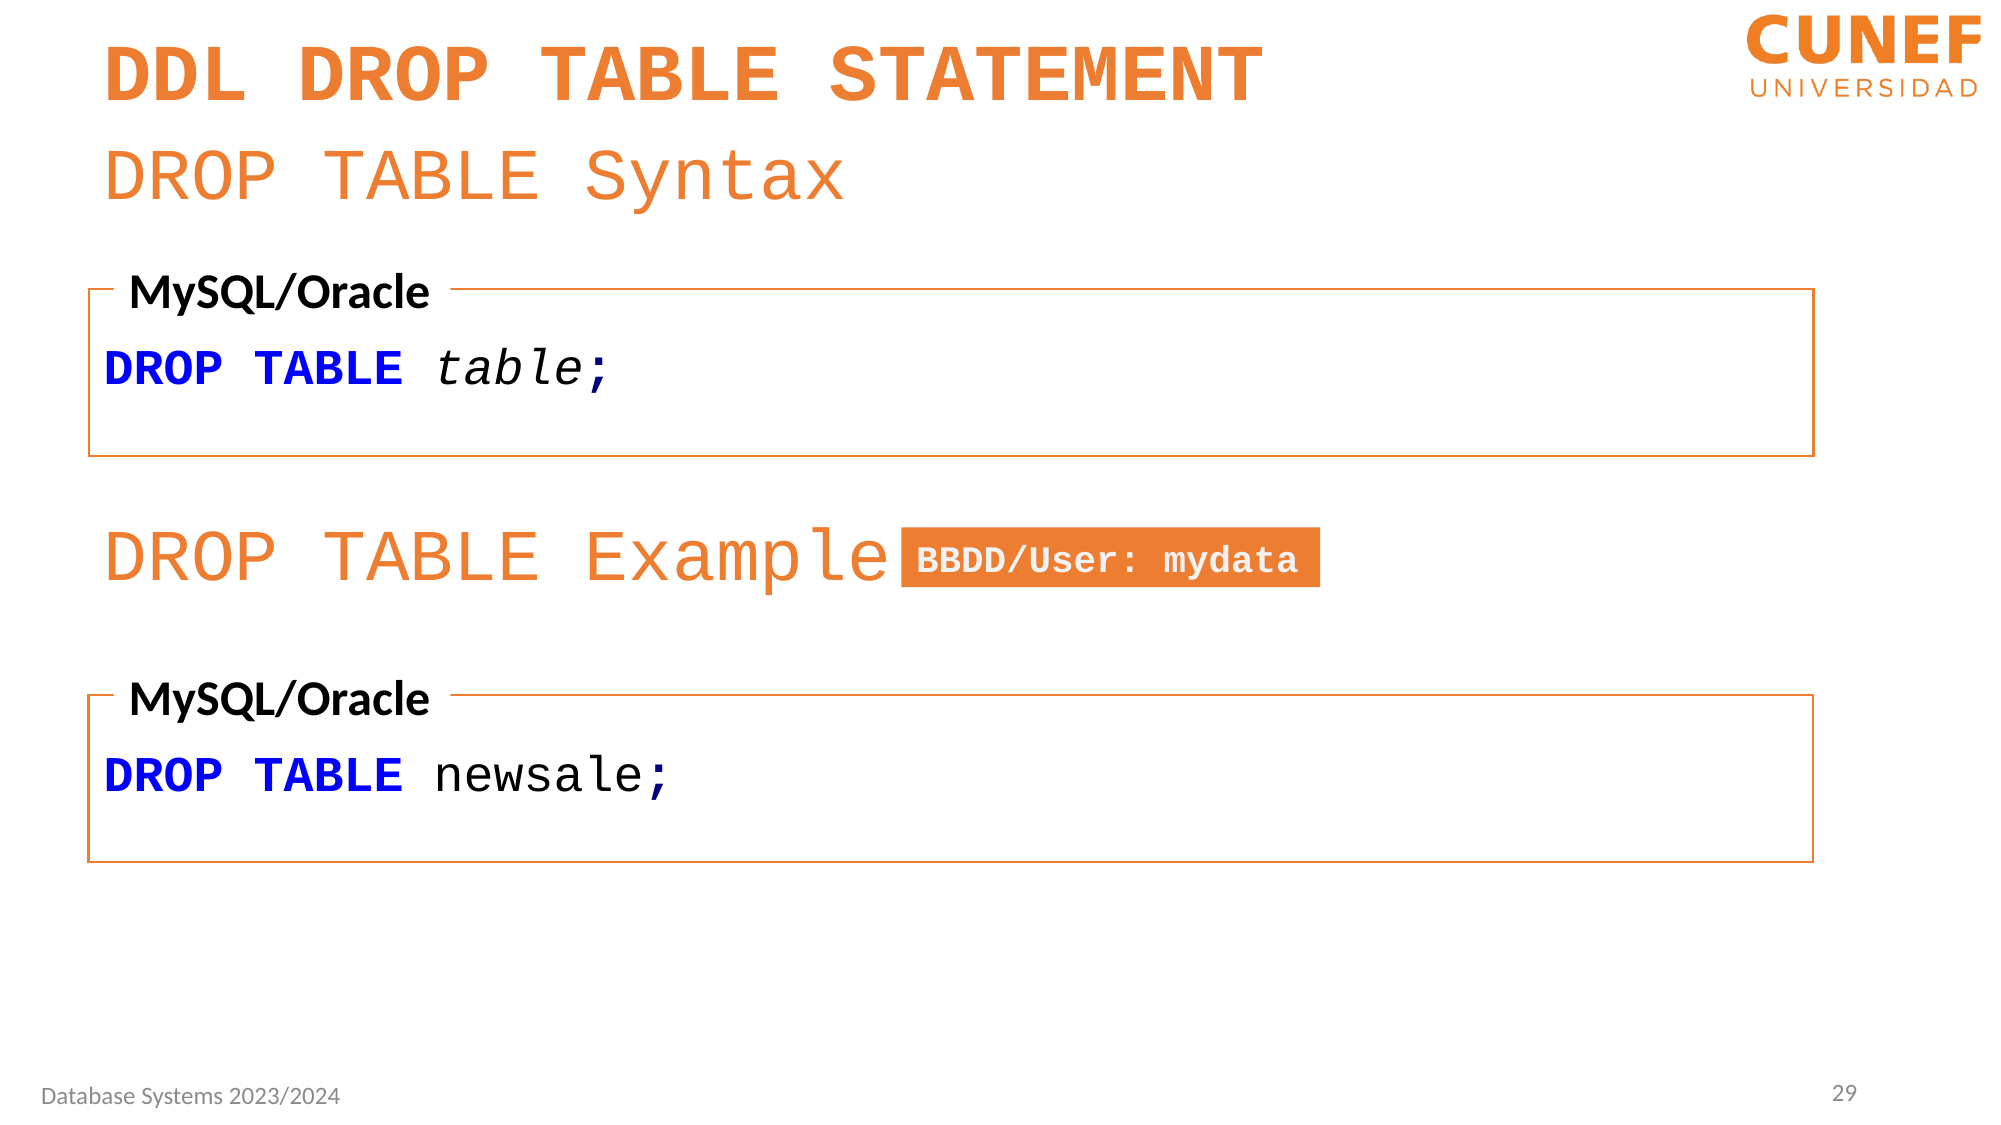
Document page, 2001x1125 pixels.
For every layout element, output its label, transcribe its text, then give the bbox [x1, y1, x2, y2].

text_box MySQL/Oracle [113, 251, 451, 327]
slide_number 29 [1422, 1062, 1873, 1122]
text_box DROP TABLE newsale; [87, 694, 1814, 863]
text_box DDL DROP TABLE STATEMENT [88, 22, 1847, 124]
text_box MySQL/Oracle [113, 657, 451, 733]
text_box BBDD/User: mydata [901, 527, 1321, 588]
picture [1744, 12, 1981, 97]
list DROP TABLE table; [88, 288, 1815, 457]
text_box DROP TABLE Example [88, 505, 1847, 609]
text_box DROP TABLE Syntax [88, 124, 1847, 228]
footer Database Systems 2023/2024 [0, 1065, 383, 1125]
